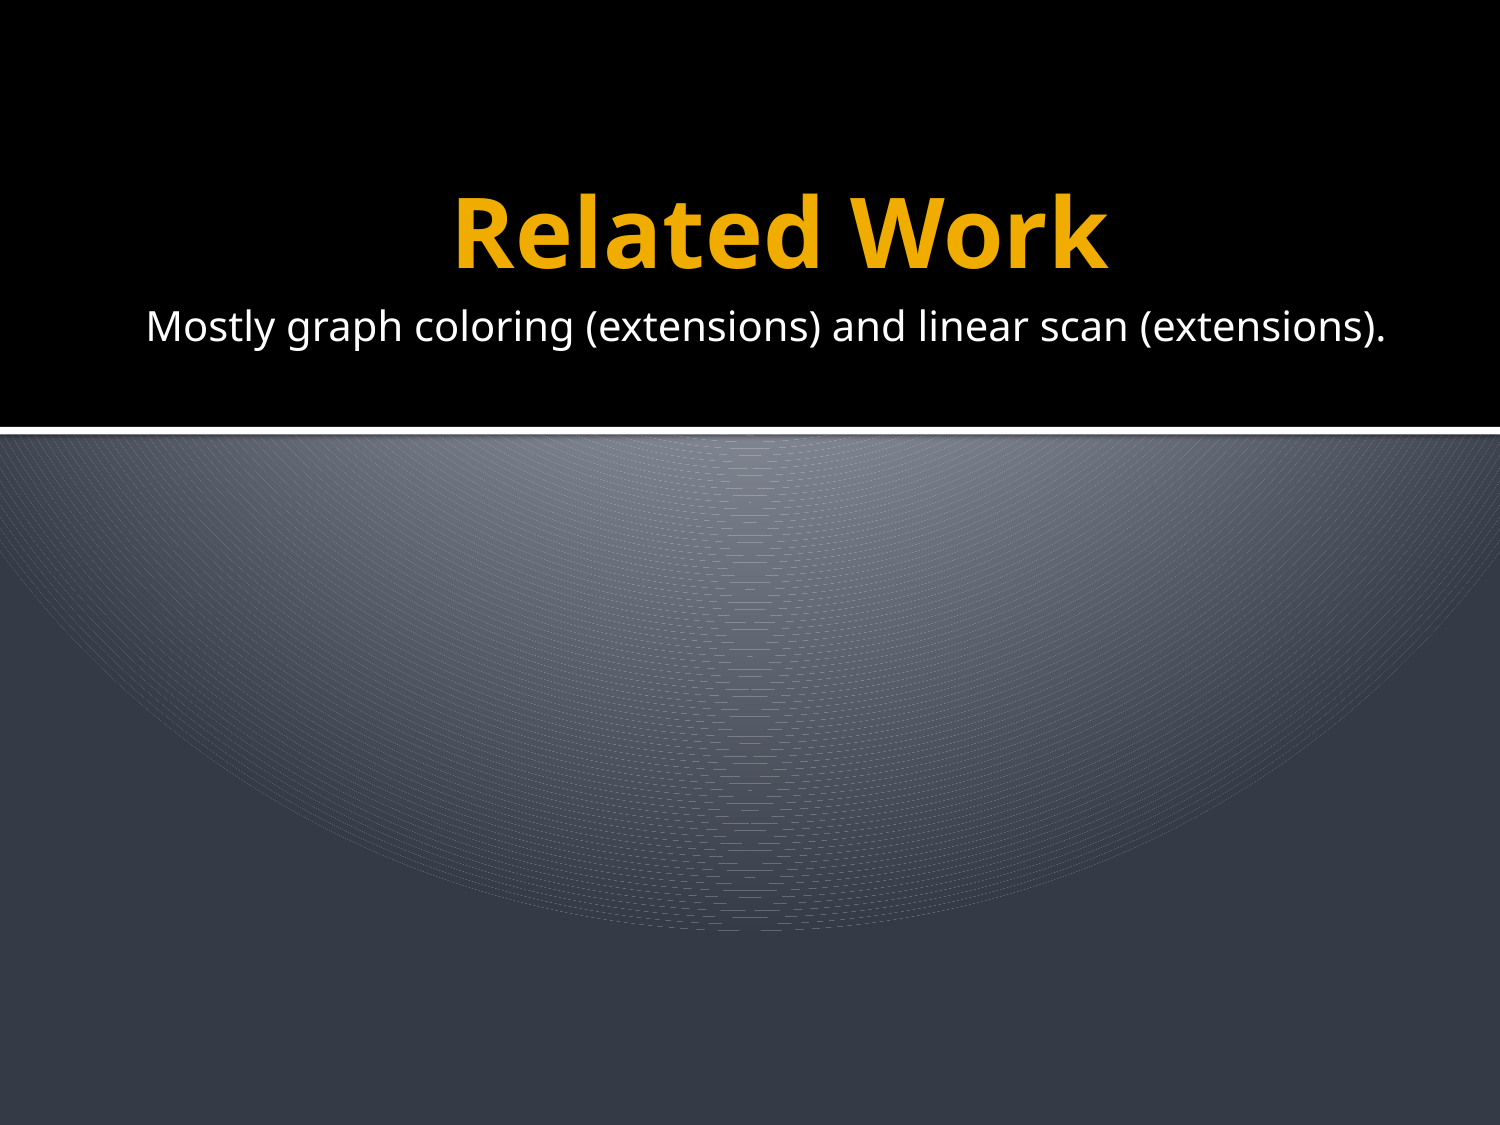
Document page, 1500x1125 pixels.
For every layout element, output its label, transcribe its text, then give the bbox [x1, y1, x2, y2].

title Related Work [123, 19, 1438, 288]
list Mostly graph coloring (extensions) and linear scan (extensions). [121, 299, 1438, 413]
